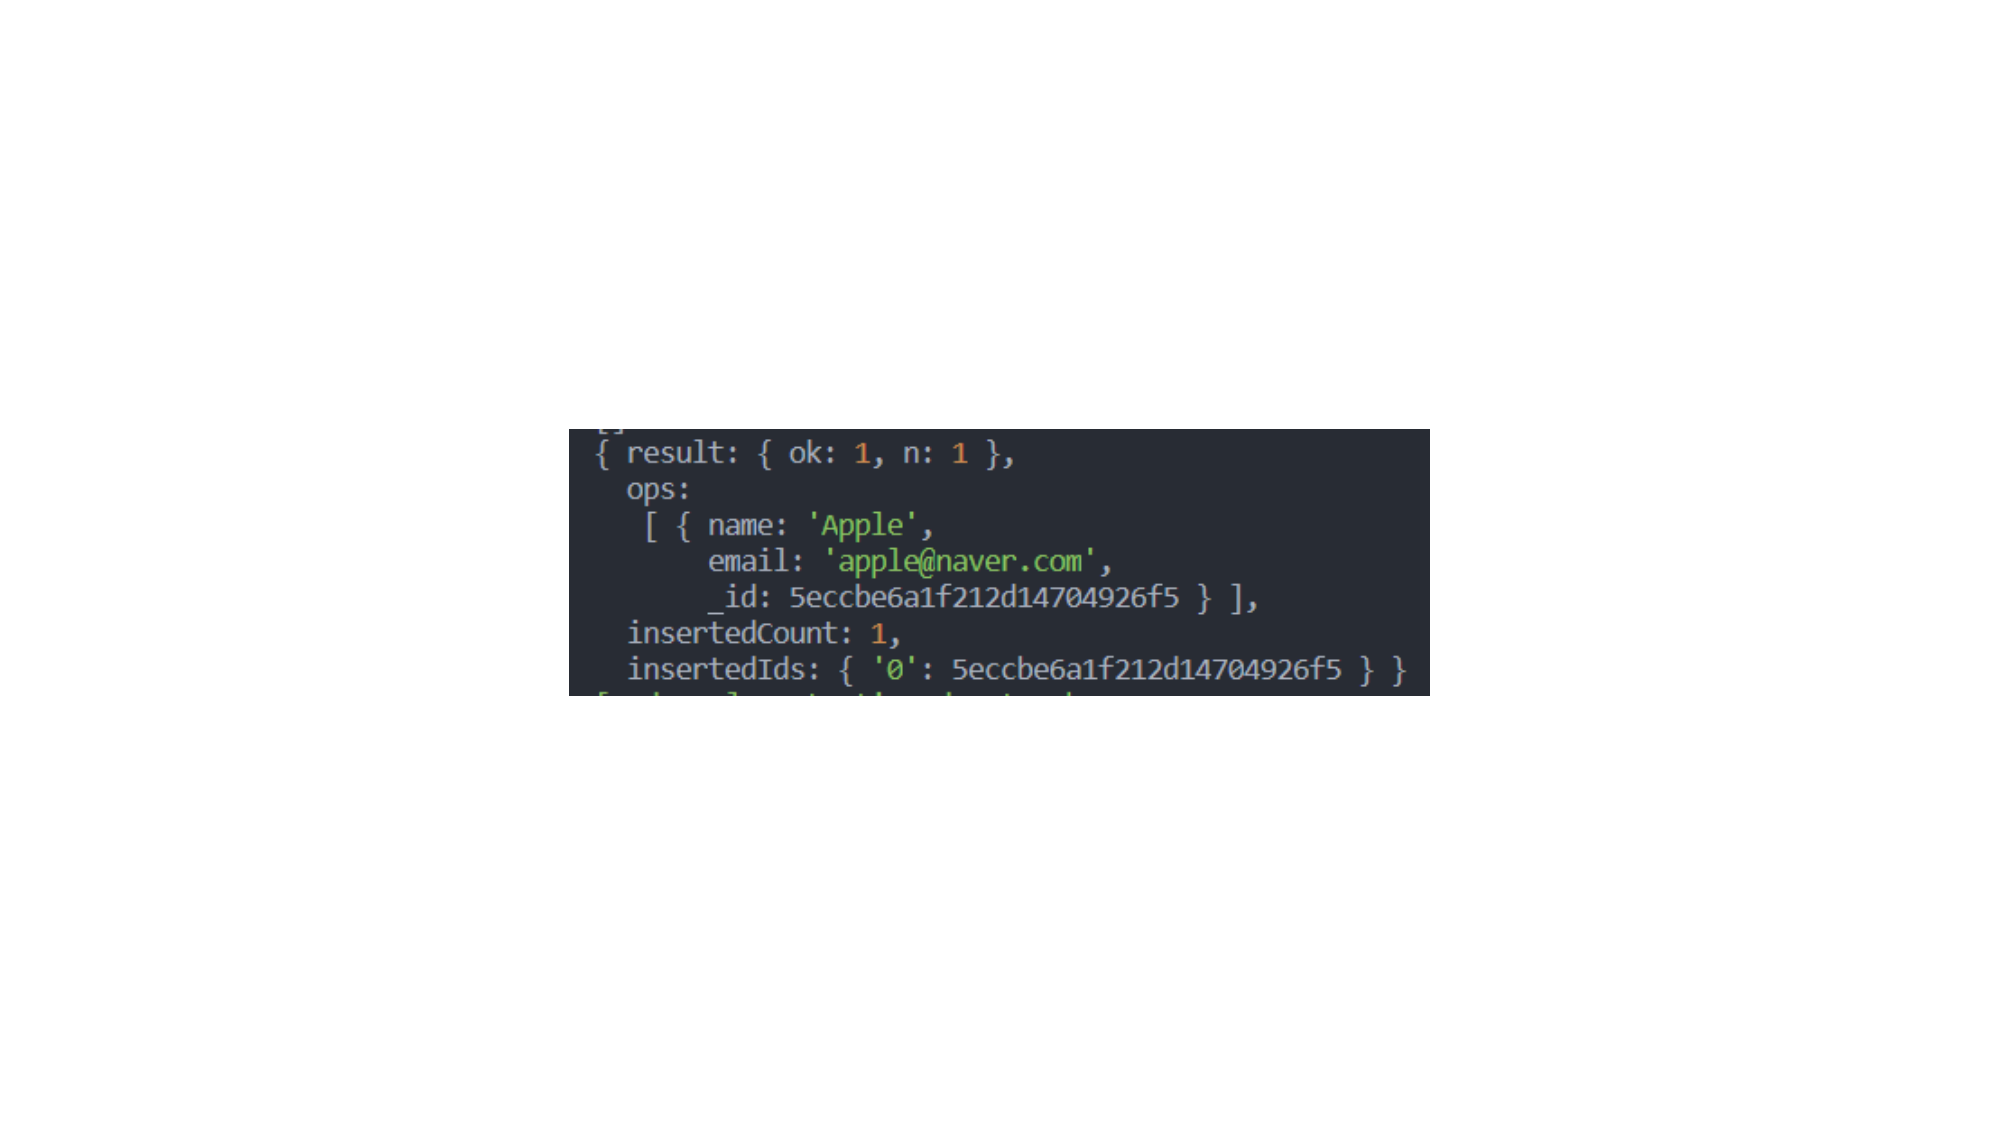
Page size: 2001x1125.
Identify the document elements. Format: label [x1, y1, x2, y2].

picture [569, 429, 1430, 696]
